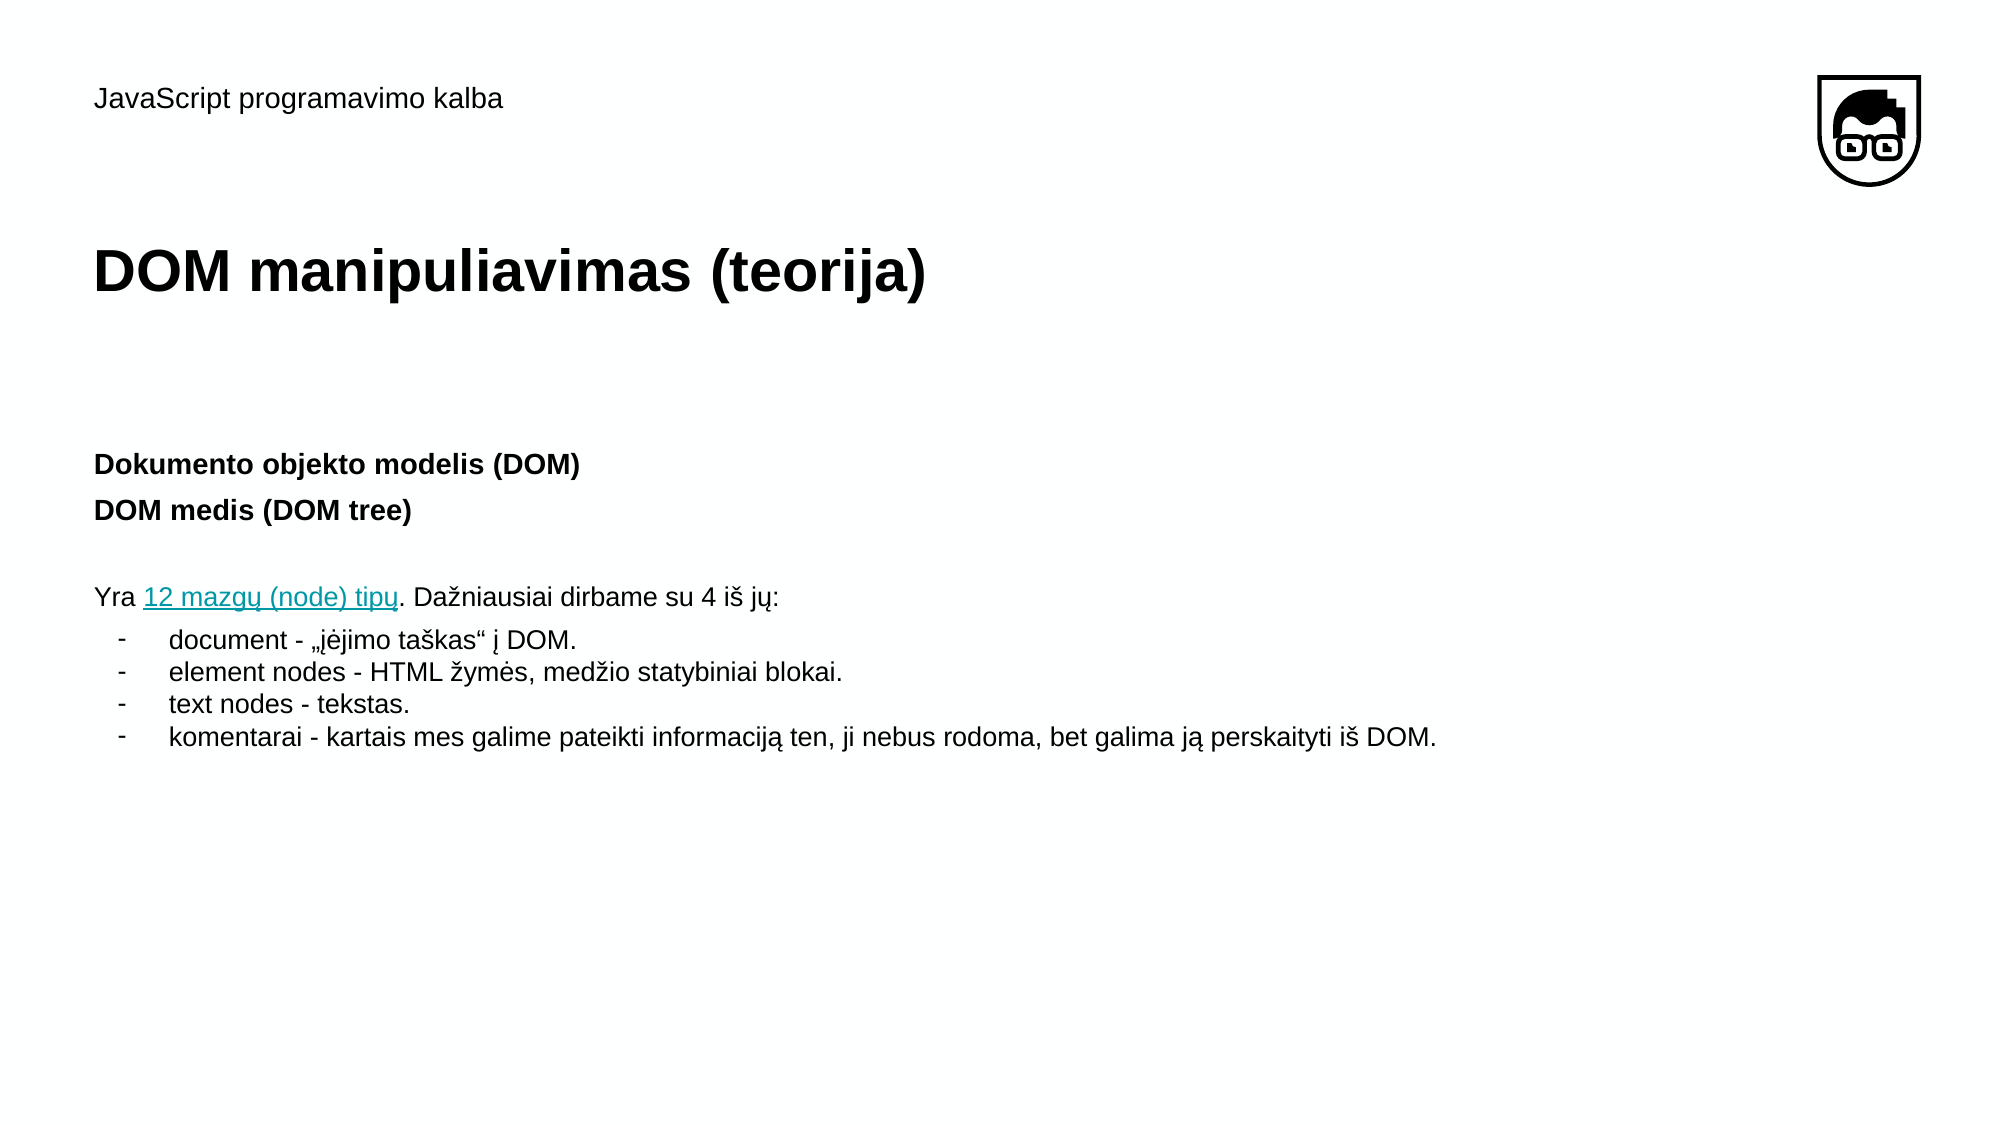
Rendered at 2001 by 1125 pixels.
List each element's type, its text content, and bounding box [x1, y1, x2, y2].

title DOM manipuliavimas (teorija) [78, 224, 1851, 438]
list JavaScript programavimo kalba [78, 75, 1102, 150]
list Dokumento objekto modelis (DOM) DOM medis (DOM tree) Yra 12 mazgų (node) tipų. Dažniausiai dirbame su 4 iš jų: document - „įėjimo taškas“ į DOM. element nodes - HTML žymės, medžio statybiniai blokai. text nodes - tekstas. komentarai - kartais mes galime pateikti informaciją ten, ji nebus rodoma, bet galima ją perskaityti iš DOM. [78, 438, 1861, 1125]
